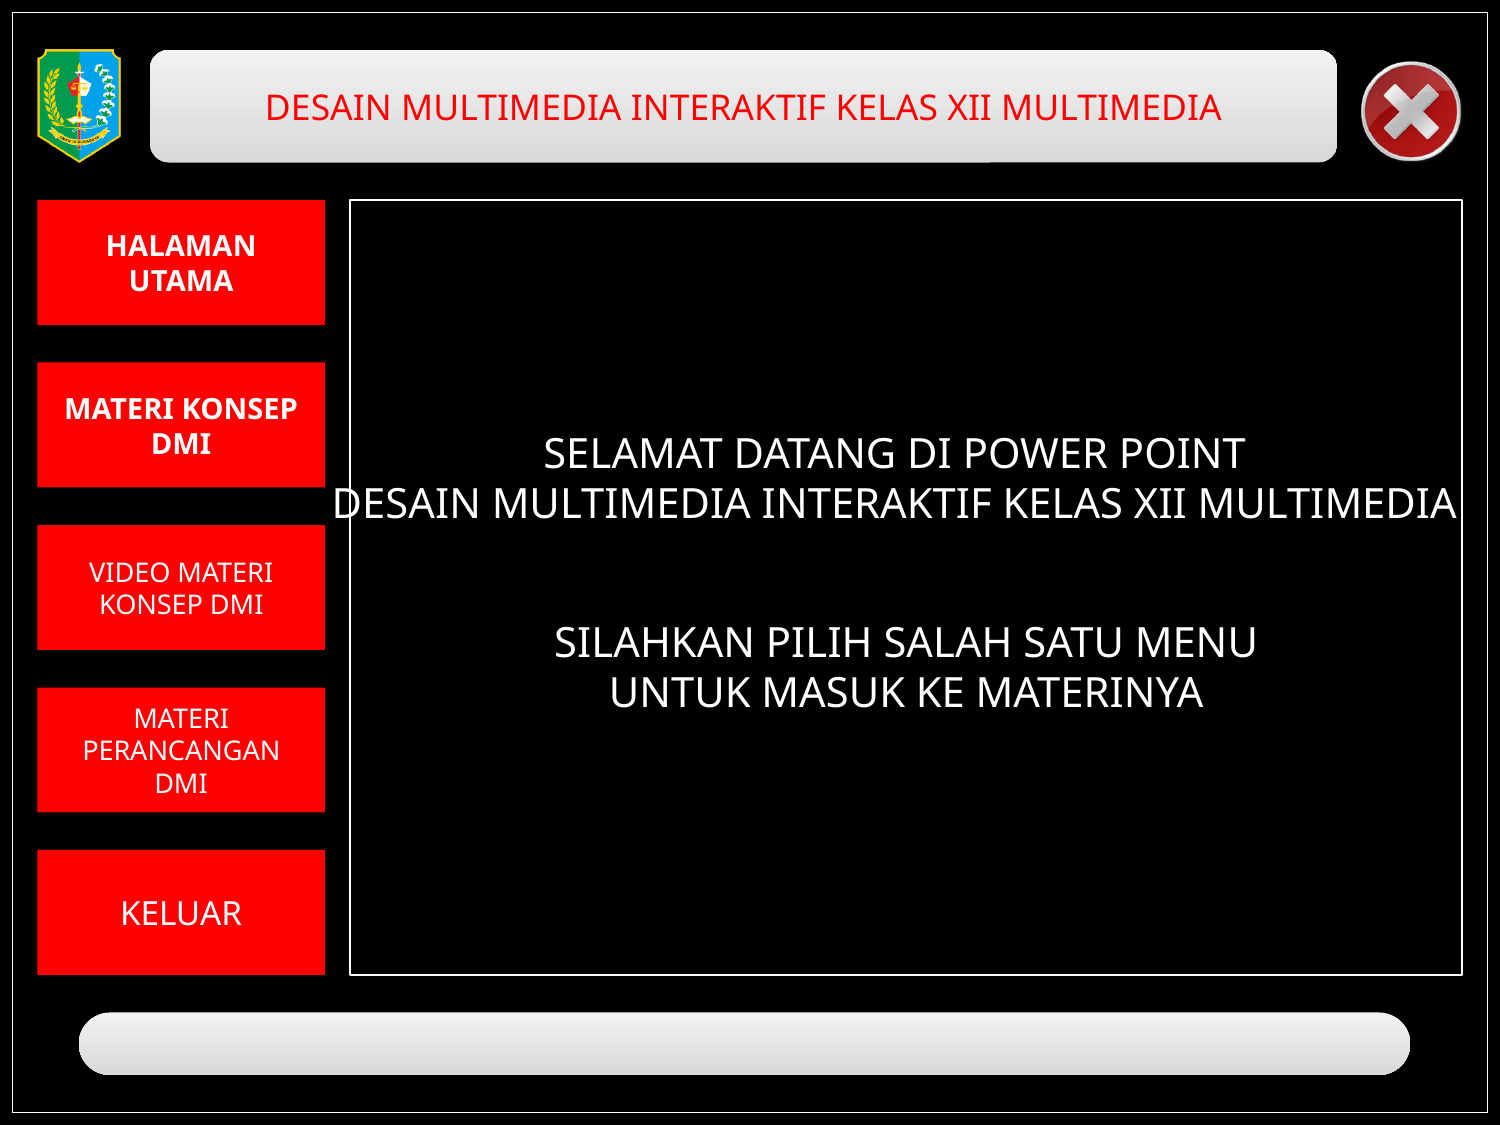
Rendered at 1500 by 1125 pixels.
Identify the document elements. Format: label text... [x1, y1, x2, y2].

text_box DESAIN MULTIMEDIA INTERAKTIF KELAS XII MULTIMEDIA [148, 49, 1339, 164]
text_box [349, 199, 1463, 419]
picture [1357, 57, 1463, 163]
picture [37, 49, 121, 163]
text_box MATERI PERANCANGAN DMI [37, 687, 326, 813]
text_box HALAMAN UTAMA [37, 199, 326, 326]
text_box SELAMAT DATANG DI POWER POINT DESAIN MULTIMEDIA INTERAKTIF KELAS XII MULTIMEDIA [316, 419, 1473, 535]
text_box VIDEO MATERI KONSEP DMI [37, 524, 326, 651]
text_box [349, 535, 1463, 976]
text_box KELUAR [37, 849, 326, 976]
text_box SILAHKAN PILIH SALAH SATU MENU UNTUK MASUK KE MATERINYA [539, 608, 1274, 724]
text_box MATERI KONSEP DMI [37, 362, 326, 488]
text_box [12, 12, 1488, 1113]
text_box [77, 1011, 1412, 1076]
